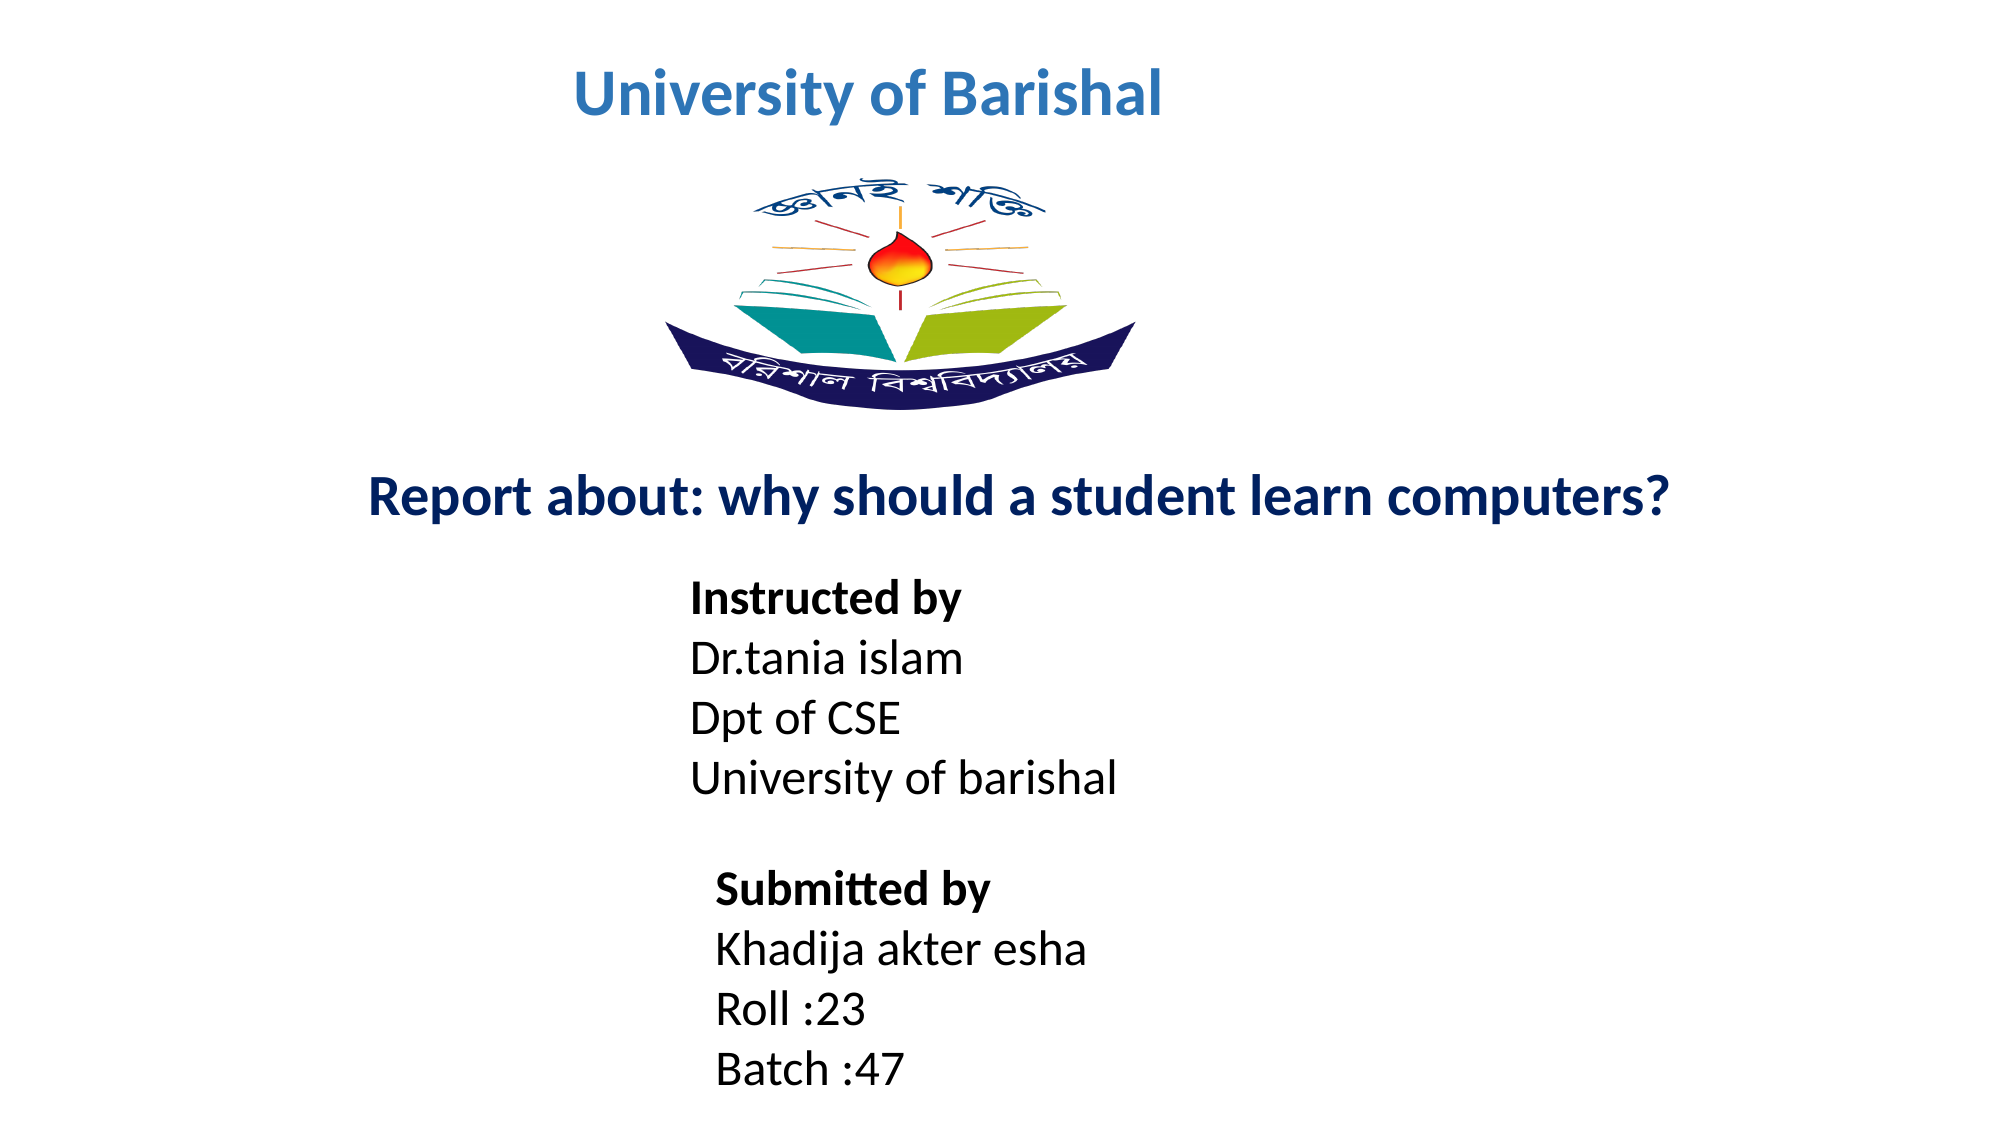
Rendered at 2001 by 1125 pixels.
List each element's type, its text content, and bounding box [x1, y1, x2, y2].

text_box Submitted by Khadija akter esha Roll :23 Batch :47 [700, 847, 1196, 1103]
text_box Report about: why should a student learn computers? [353, 449, 1721, 535]
text_box Instructed by Dr.tania islam Dpt of CSE University of barishal [675, 556, 1196, 812]
picture [625, 166, 1175, 420]
text_box University of Barishal [558, 41, 1337, 137]
